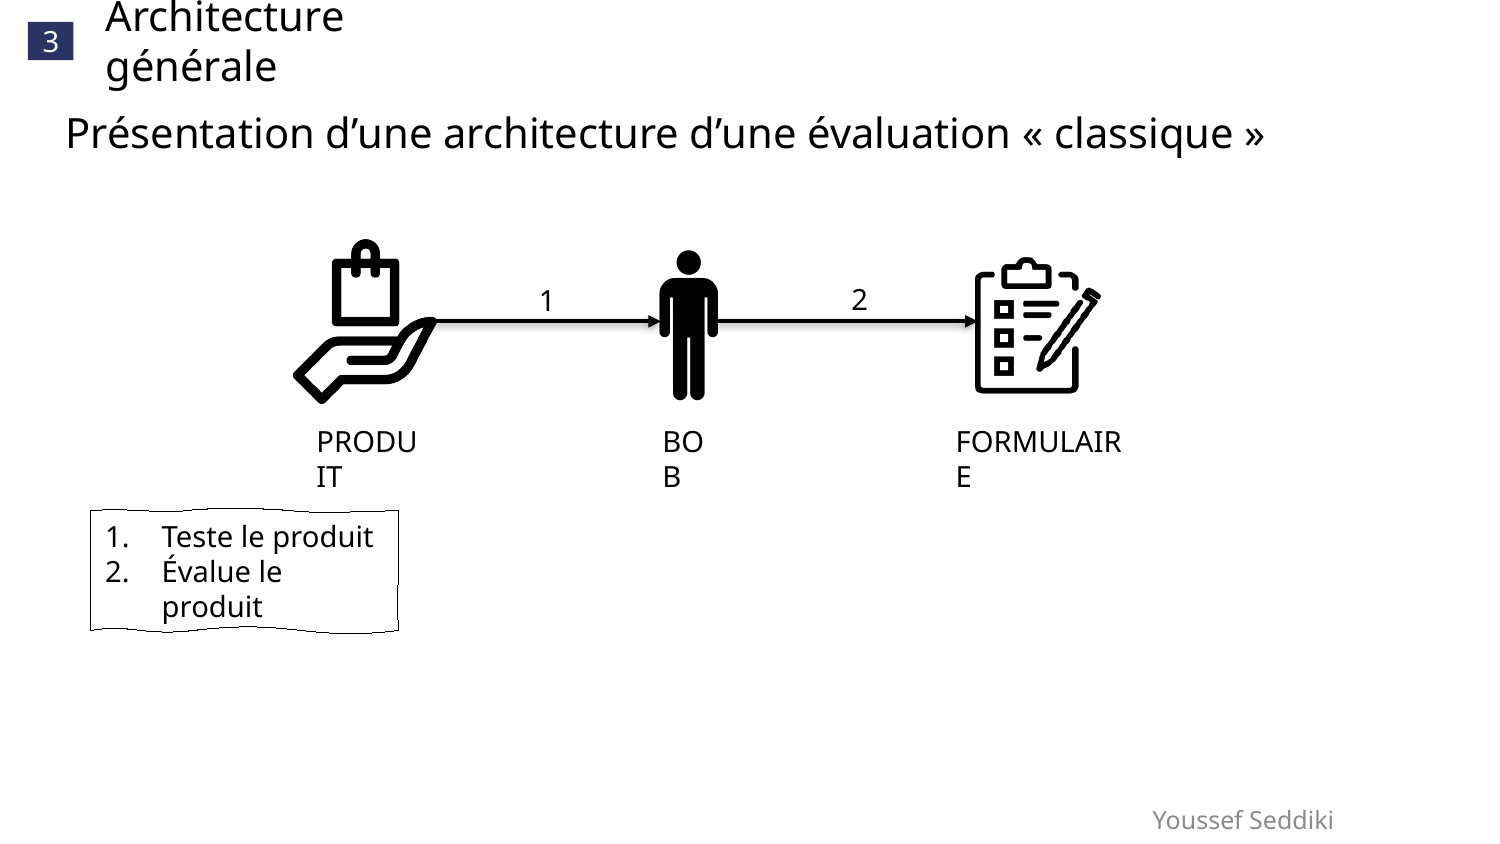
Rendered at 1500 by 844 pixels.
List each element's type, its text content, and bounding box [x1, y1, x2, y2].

text_box 2 [836, 274, 880, 320]
text_box 3 [27, 21, 74, 61]
text_box BOB [647, 419, 730, 501]
text_box Présentation d’une architecture d’une évaluation « classique » [50, 91, 1401, 186]
text_box PRODUIT [301, 415, 436, 501]
picture [282, 239, 447, 404]
picture [608, 239, 770, 411]
picture [946, 239, 1112, 411]
text_box 1 [523, 274, 567, 320]
footer Youssef Seddiki [993, 798, 1500, 844]
text_box Architecture générale [90, 15, 491, 65]
text_box FORMULAIRE [940, 415, 1138, 501]
text_box Teste le produit Évalue le produit [90, 508, 399, 634]
